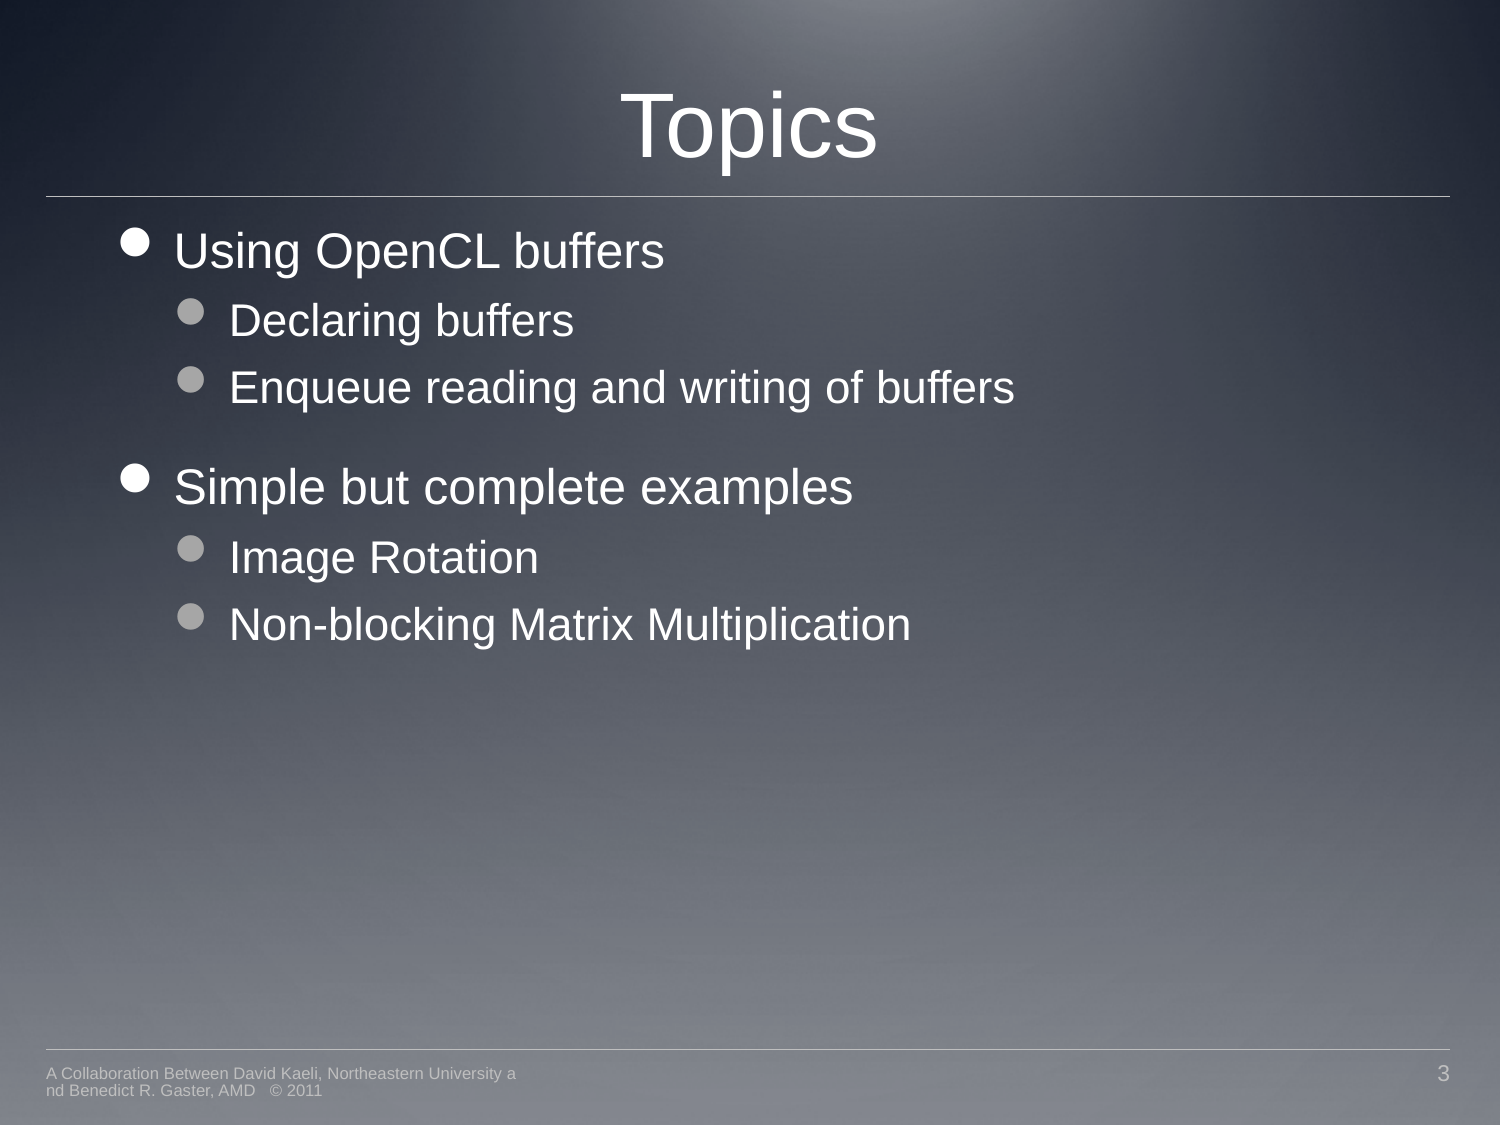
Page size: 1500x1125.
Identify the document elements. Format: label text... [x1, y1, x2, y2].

list Using OpenCL buffers Declaring buffers Enqueue reading and writing of buffers Simple but complete examples Image Rotation Non-blocking Matrix Multiplication [101, 210, 1394, 1024]
footer A Collaboration Between David Kaeli, Northeastern University and Benedict R. Gaster, AMD © 2011 [46, 1042, 521, 1103]
slide_number 3 [1325, 1042, 1450, 1103]
title Topics [105, 17, 1394, 183]
